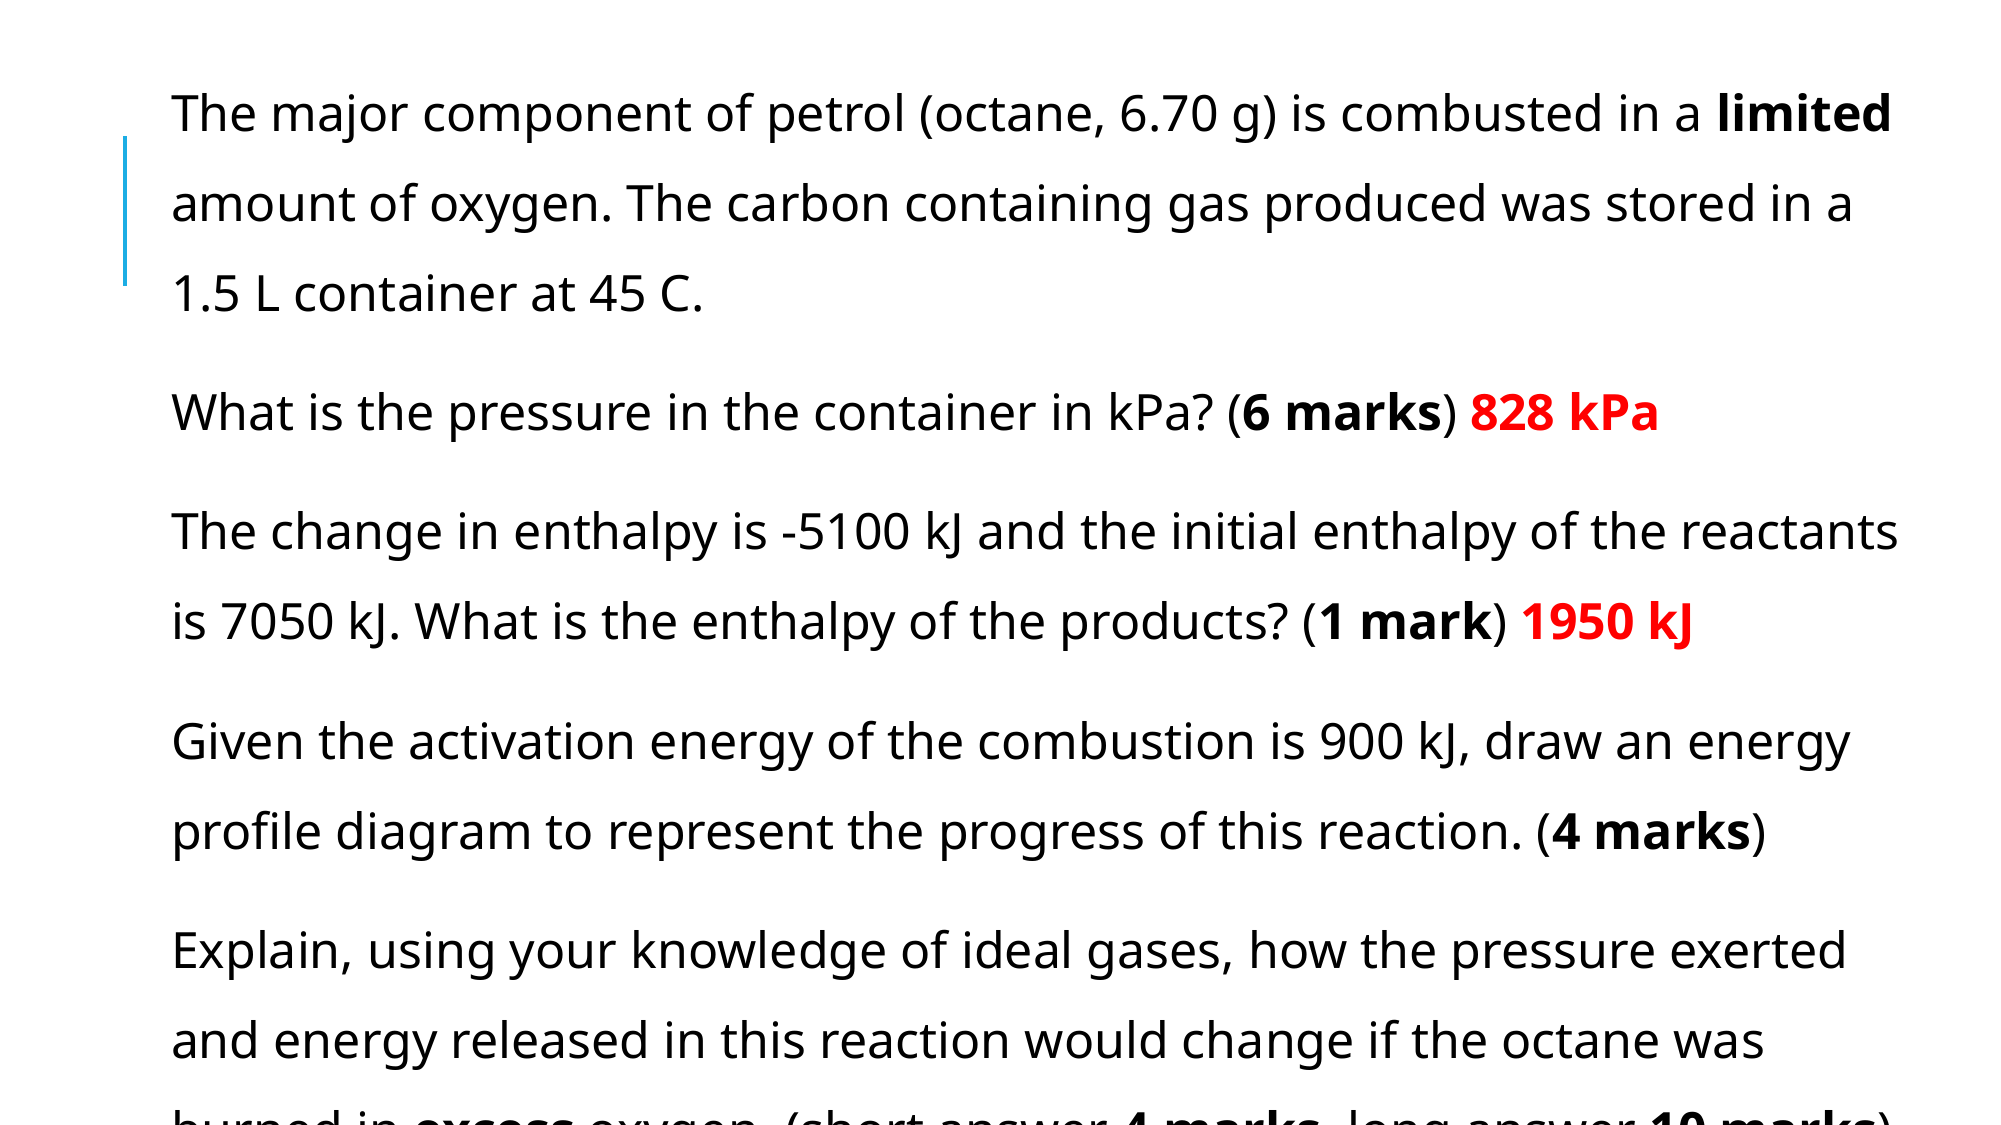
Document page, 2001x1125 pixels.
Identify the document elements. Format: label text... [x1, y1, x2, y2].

list The major component of petrol (octane, 6.70 g) is combusted in a limited amount of oxygen. The carbon containing gas produced was stored in a 1.5 L container at 45 C. What is the pressure in the container in kPa? (6 marks) 828 kPa The change in enthalpy is -5100 kJ and the initial enthalpy of the reactants is 7050 kJ. What is the enthalpy of the products? (1 mark) 1950 kJ Given the activation energy of the combustion is 900 kJ, draw an energy profile diagram to represent the progress of this reaction. (4 marks) Explain, using your knowledge of ideal gases, how the pressure exerted and energy released in this reaction would change if the octane was burned in excess oxygen. (short answer 4 marks, long answer 10 marks) [148, 44, 1926, 970]
